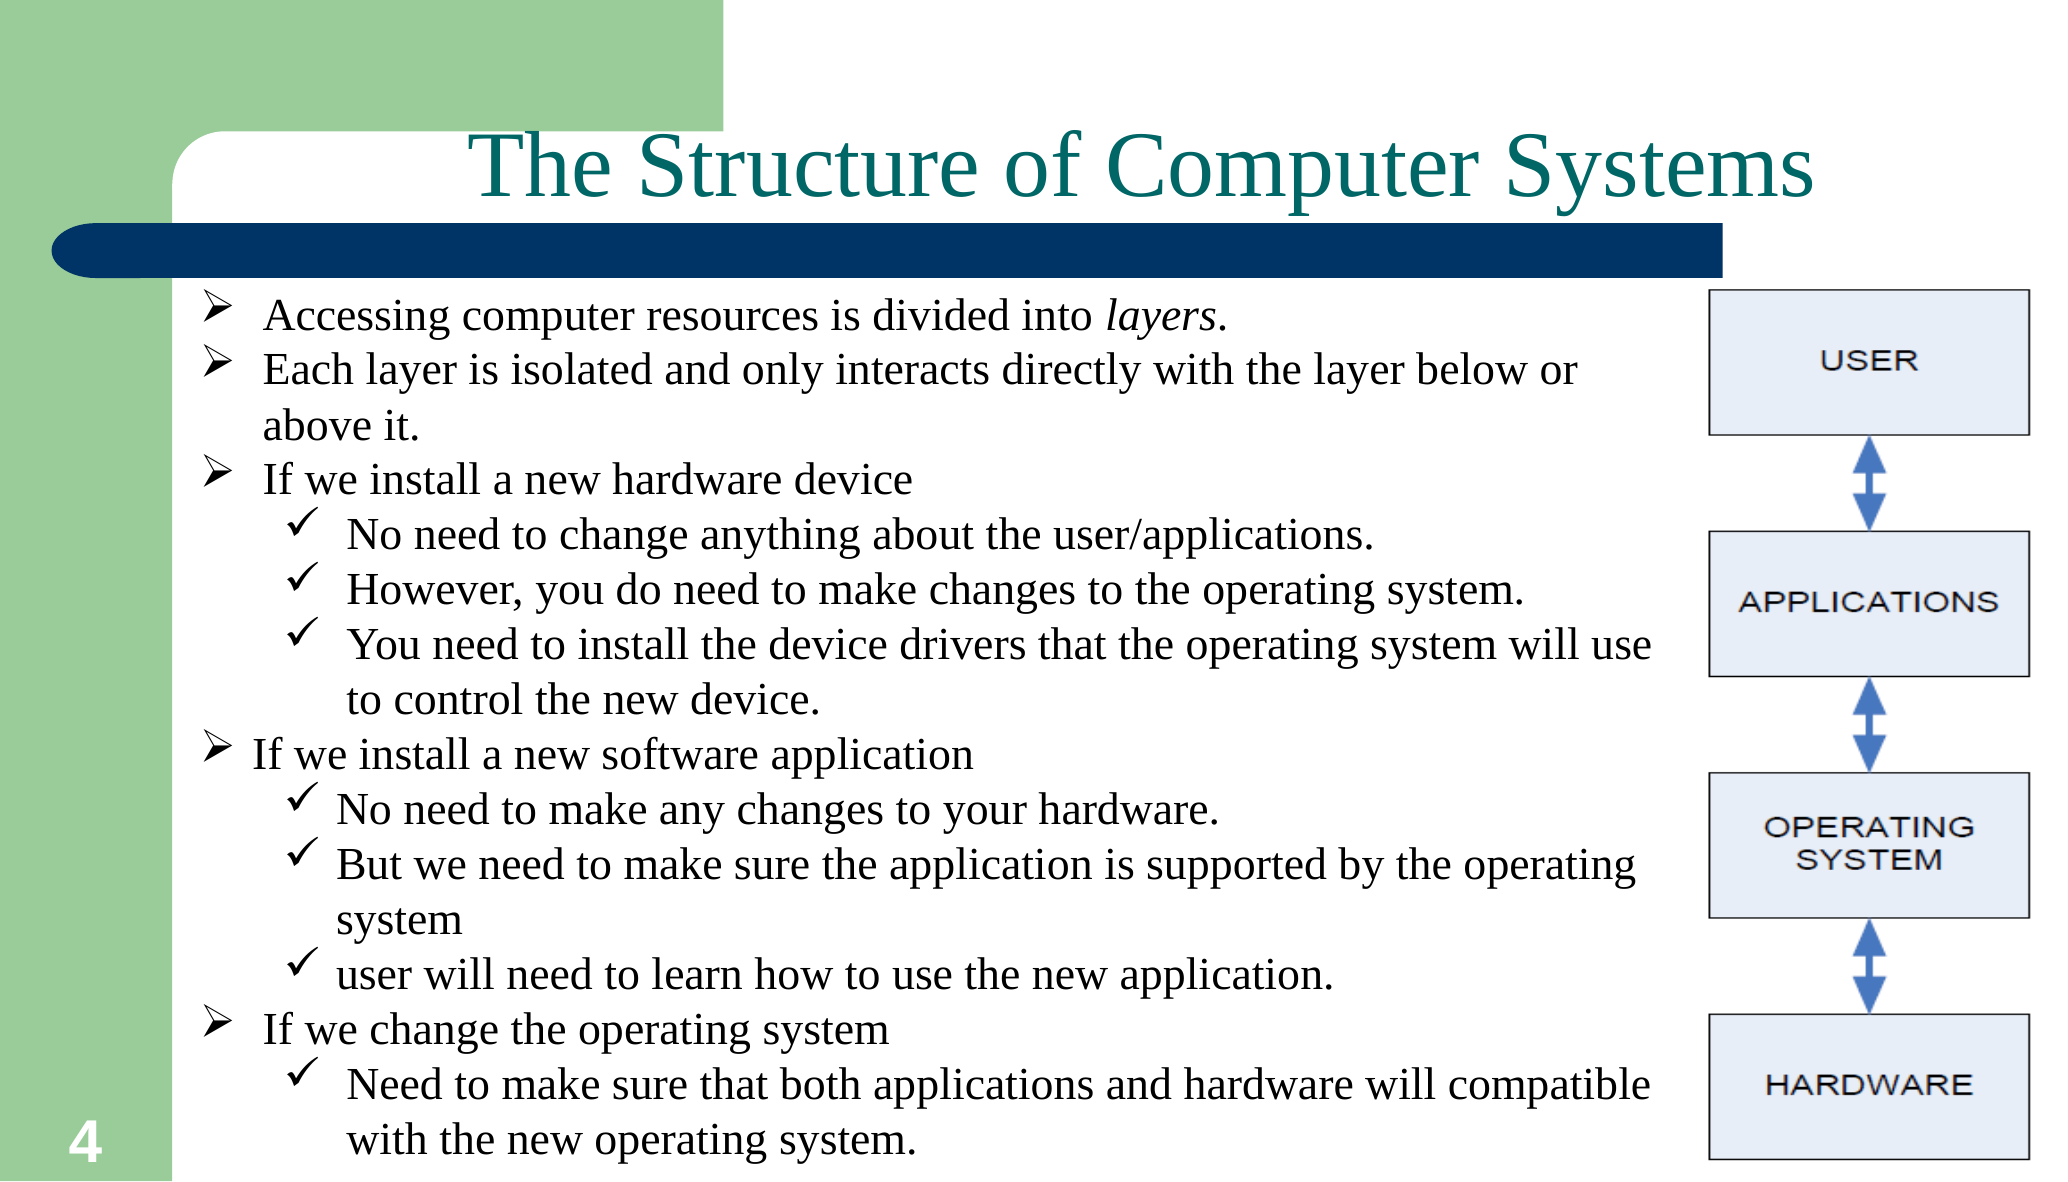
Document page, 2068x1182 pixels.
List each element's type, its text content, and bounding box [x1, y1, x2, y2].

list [1666, 288, 2068, 1182]
text_box Accessing computer resources is divided into layers. Each layer is isolated and only interacts directly with the layer below or above it. If we install a new hardware device No need to change anything about the user/applications. However, you do need to make changes to the operating system. You need to install the device drivers that the operating system will use to control the new device. If we install a new software application No need to make any changes to your hardware. But we need to make sure the application is supported by the operating system user will need to learn how to use the new application. If we change the operating system Need to make sure that both applications and hardware will compatible with the new operating system. [183, 275, 1674, 1173]
title The Structure of Computer Systems [193, 131, 2068, 224]
